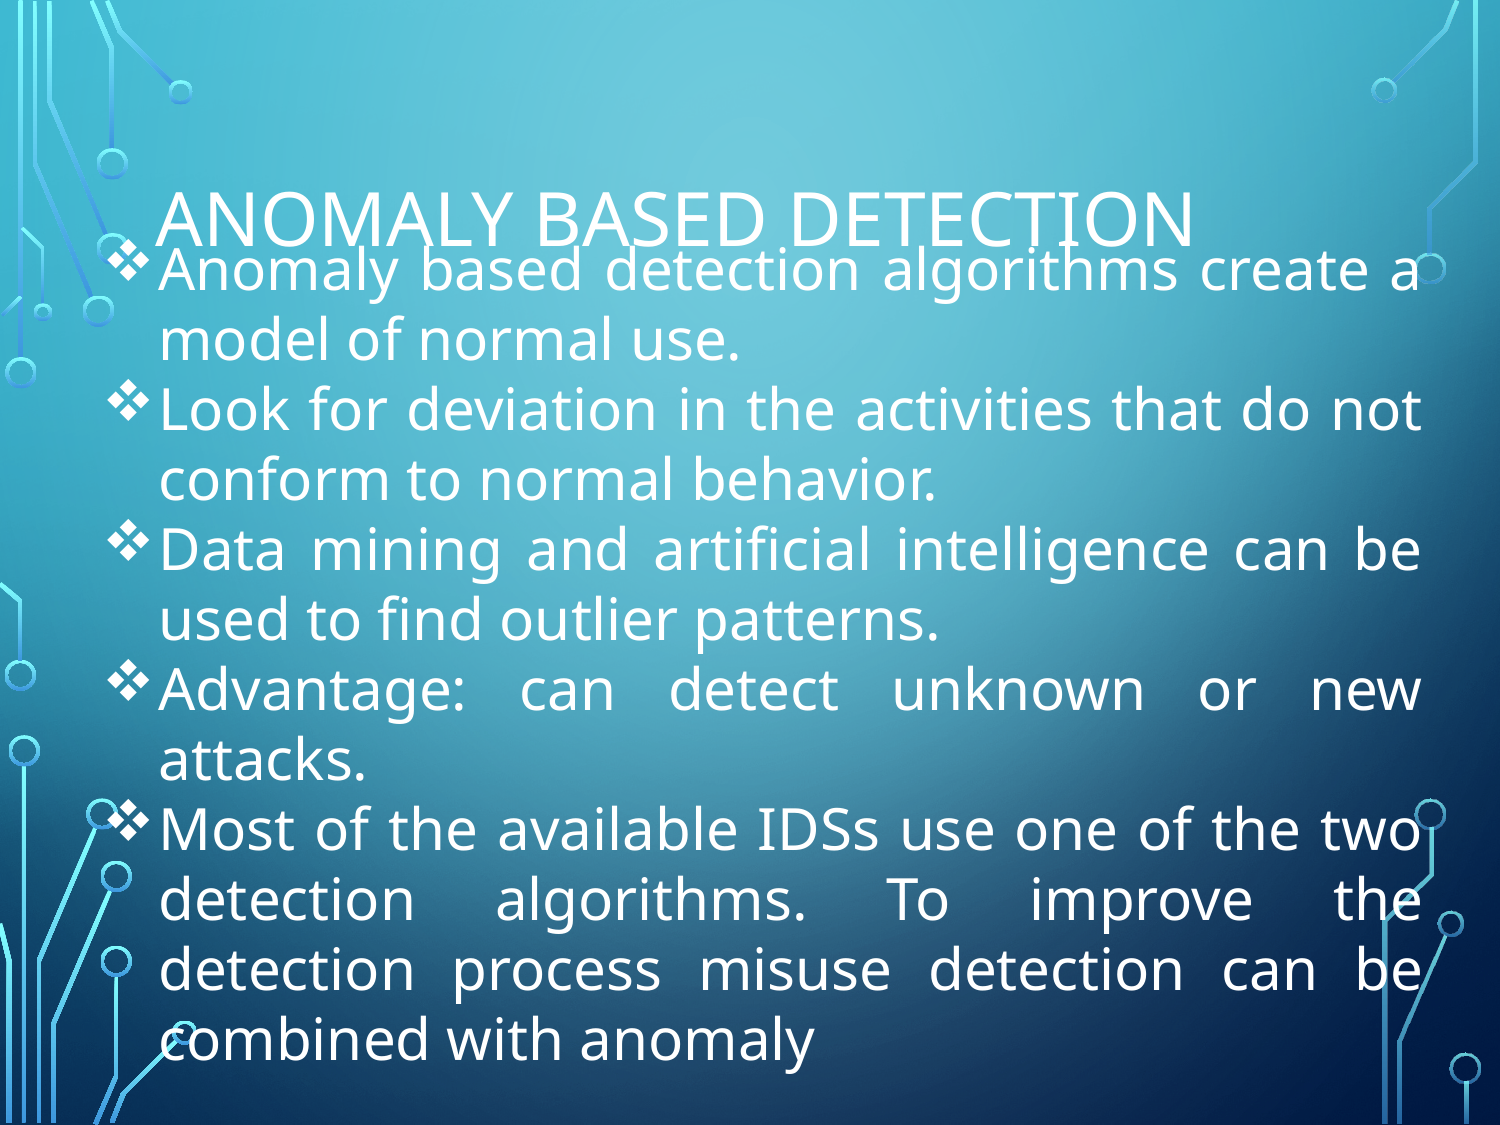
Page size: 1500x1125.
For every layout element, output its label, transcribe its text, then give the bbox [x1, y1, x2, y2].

text_box Anomaly based detection algorithms create a model of normal use. Look for deviation in the activities that do not conform to normal behavior. Data mining and artificial intelligence can be used to find outlier patterns. Advantage: can detect unknown or new attacks. Most of the available IDSs use one of the two detection algorithms. To improve the detection process misuse detection can be combined with anomaly [87, 224, 1438, 1080]
title Anomaly based detection [140, 101, 1360, 224]
